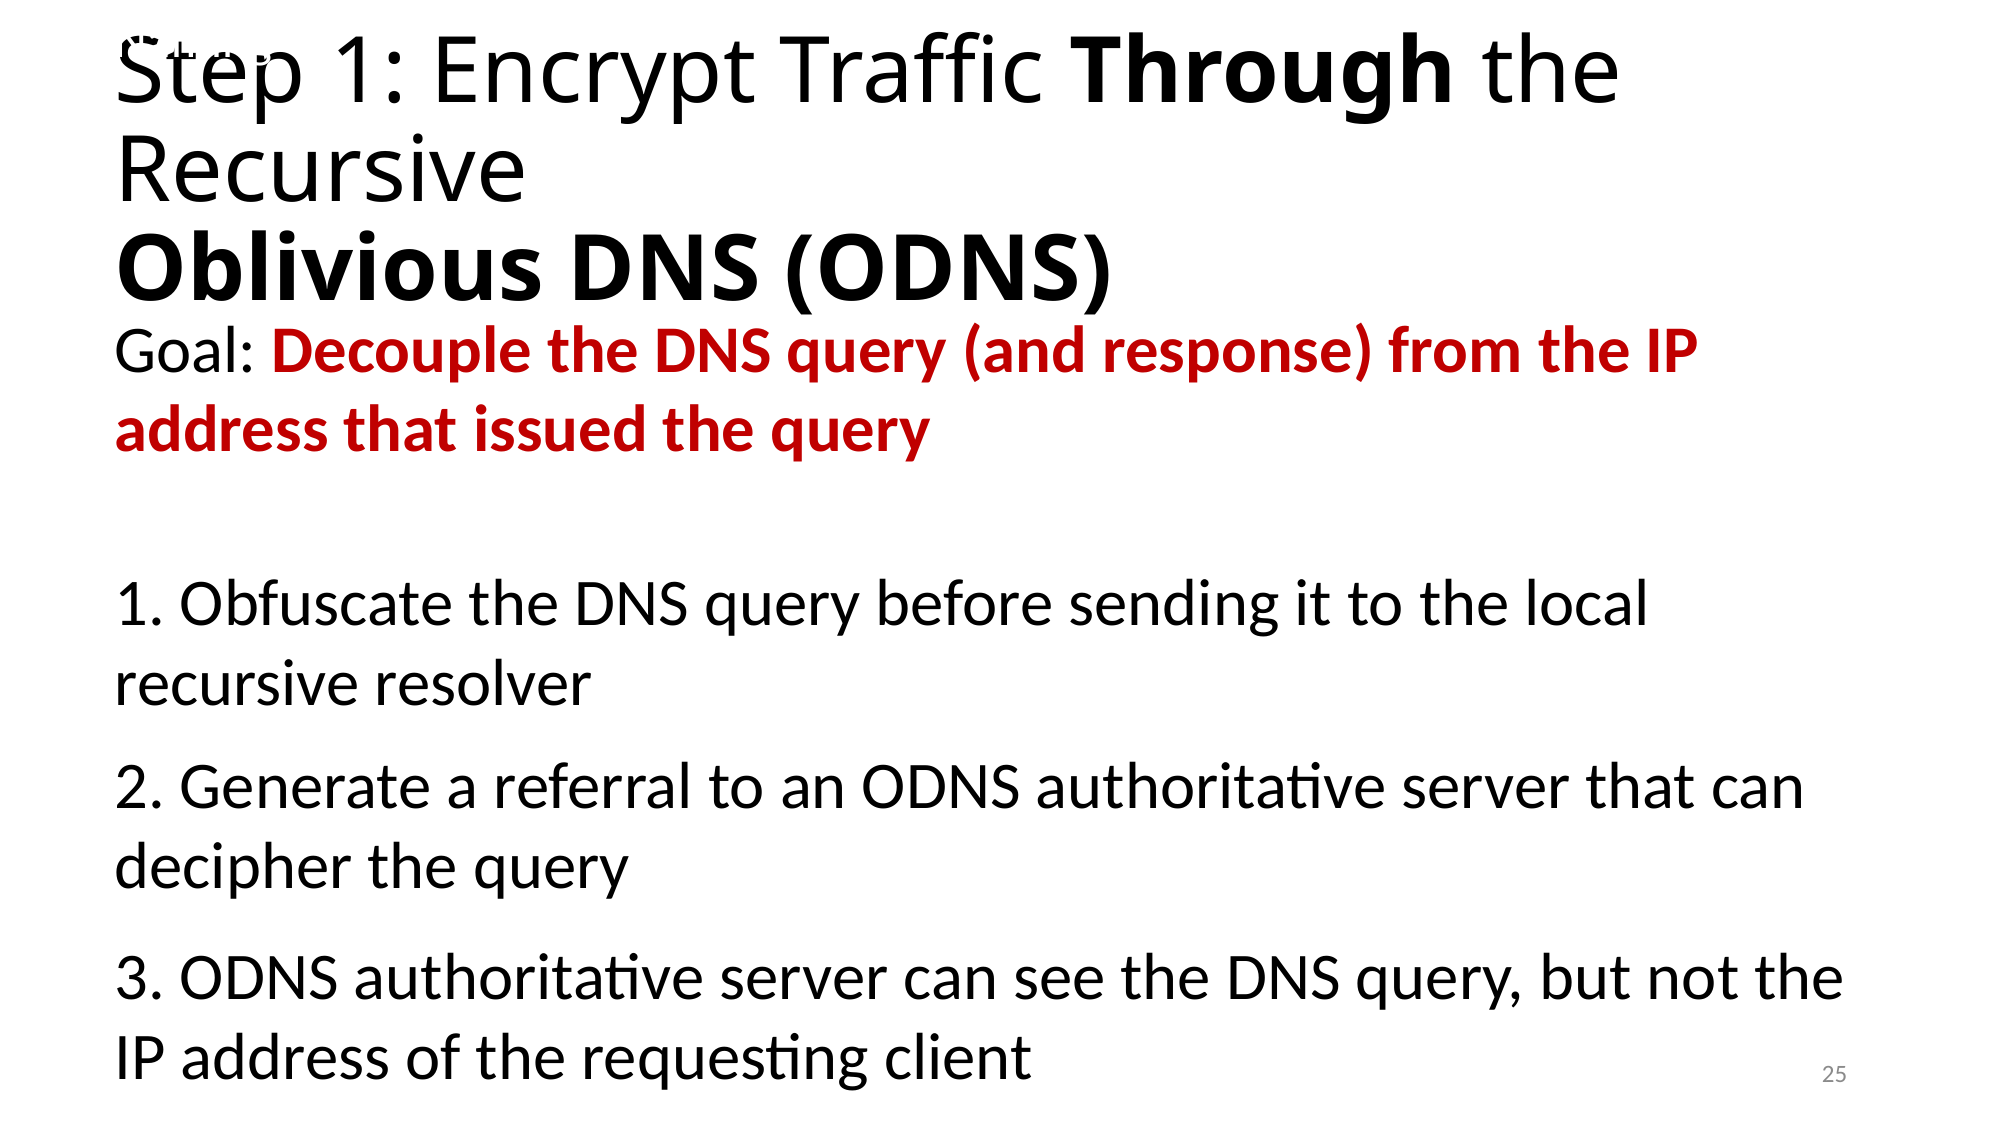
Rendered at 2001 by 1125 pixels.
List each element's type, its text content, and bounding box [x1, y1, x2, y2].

text_box 2. Generate a referral to an ODNS authoritative server that can decipher the query [99, 734, 1875, 909]
title Step 1: Encrypt Traffic Through the Recursive Oblivious DNS (ODNS) [99, 63, 1825, 281]
text_box 3. ODNS authoritative server can see the DNS query, but not the IP address of the requesting client [99, 925, 1875, 1100]
text_box 1. Obfuscate the DNS query before sending it to the local recursive resolver [99, 551, 1875, 727]
text_box Naming [99, 0, 372, 75]
text_box Goal: Decouple the DNS query (and response) from the IP address that issued the query [99, 297, 1900, 473]
